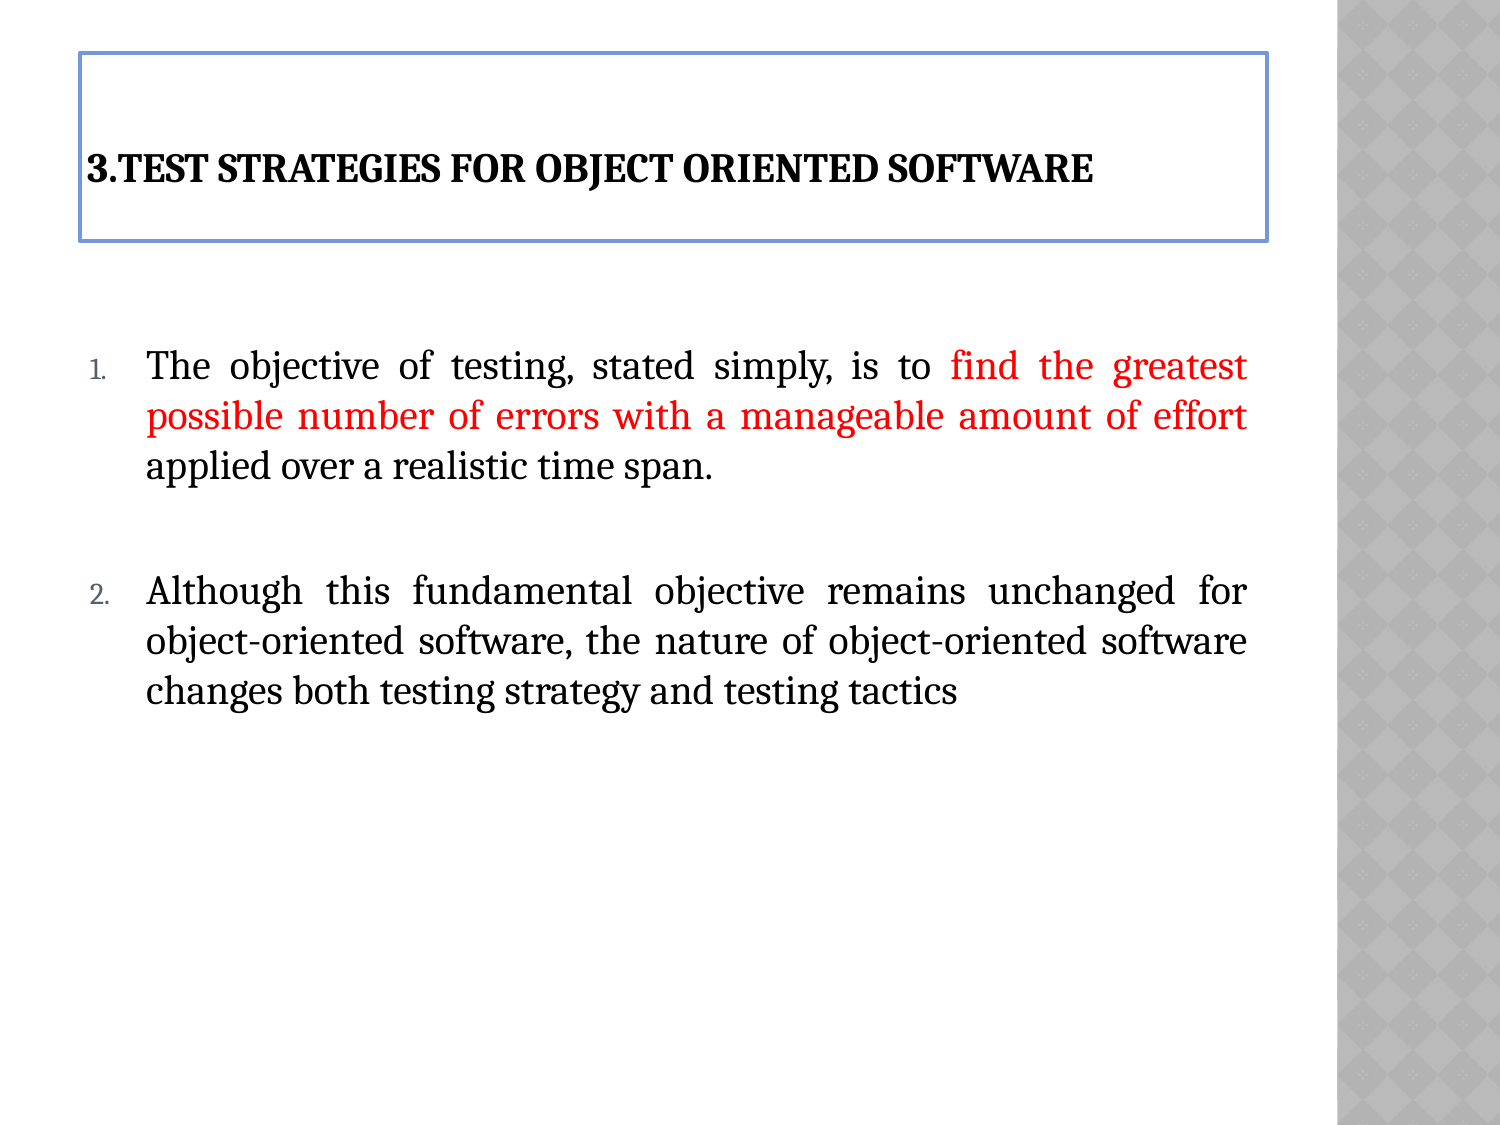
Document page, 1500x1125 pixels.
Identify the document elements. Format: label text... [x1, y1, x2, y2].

list The objective of testing, stated simply, is to find the greatest possible number of errors with a manageable amount of effort applied over a realistic time span. Although this fundamental objective remains unchanged for object-oriented software, the nature of object-oriented software changes both testing strategy and testing tactics [75, 329, 1263, 1125]
title 3.Test strategies for Object Oriented Software [78, 51, 1269, 243]
